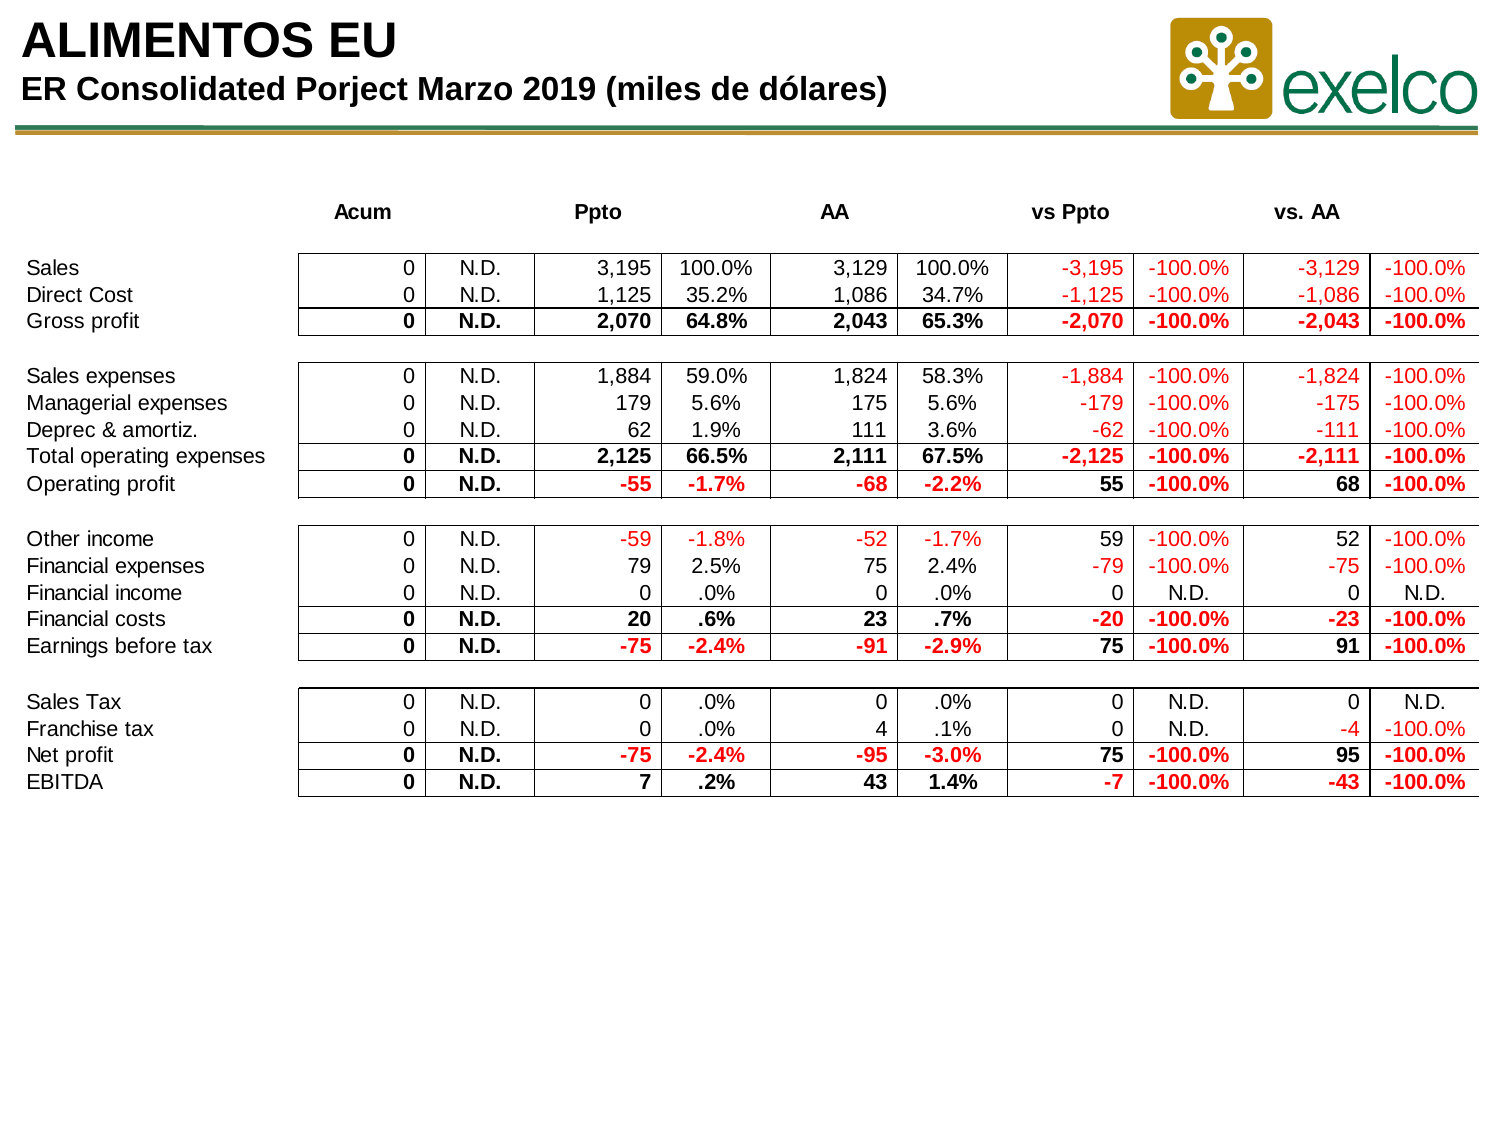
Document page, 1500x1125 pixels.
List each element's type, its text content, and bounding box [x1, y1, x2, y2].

picture [1167, 15, 1276, 120]
text_box ALIMENTOS EU ER Consolidated Porject Marzo 2019 (miles de dólares) [6, 0, 914, 115]
picture [21, 198, 1481, 798]
picture [1279, 51, 1480, 120]
